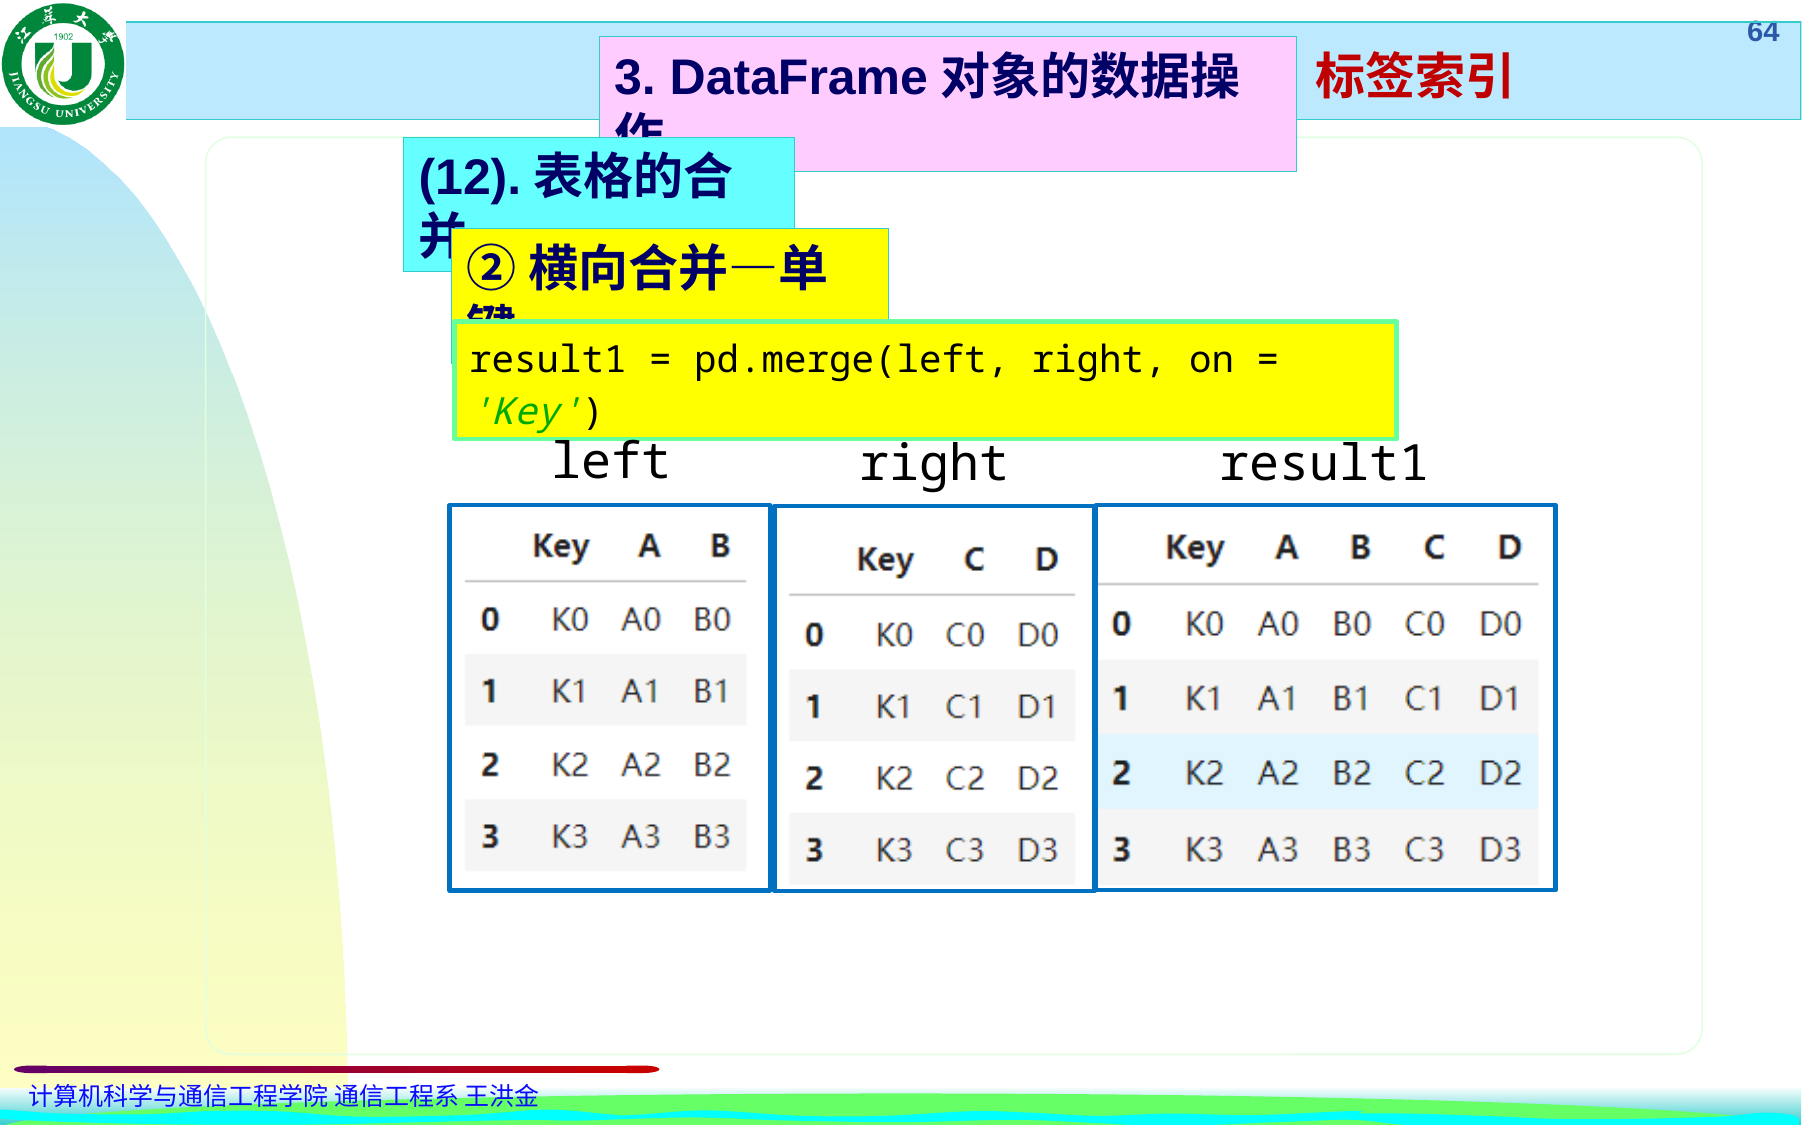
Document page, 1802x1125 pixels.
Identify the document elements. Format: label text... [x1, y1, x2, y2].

text_box left [536, 420, 686, 496]
picture [1097, 507, 1554, 888]
picture [0, 1, 126, 127]
text_box (12).表格的合并 [403, 137, 795, 272]
picture [776, 507, 1093, 889]
text_box right [844, 423, 1025, 498]
text_box 标签索引 [1300, 36, 1561, 112]
picture [451, 507, 768, 889]
text_box result1 = pd.merge(left, right, on = 'Key') [454, 321, 1397, 440]
text_box 3. DataFrame对象的数据操作 [599, 36, 1297, 172]
text_box ②横向合并—单键​​ [451, 228, 889, 364]
text_box result1 [1204, 423, 1444, 498]
